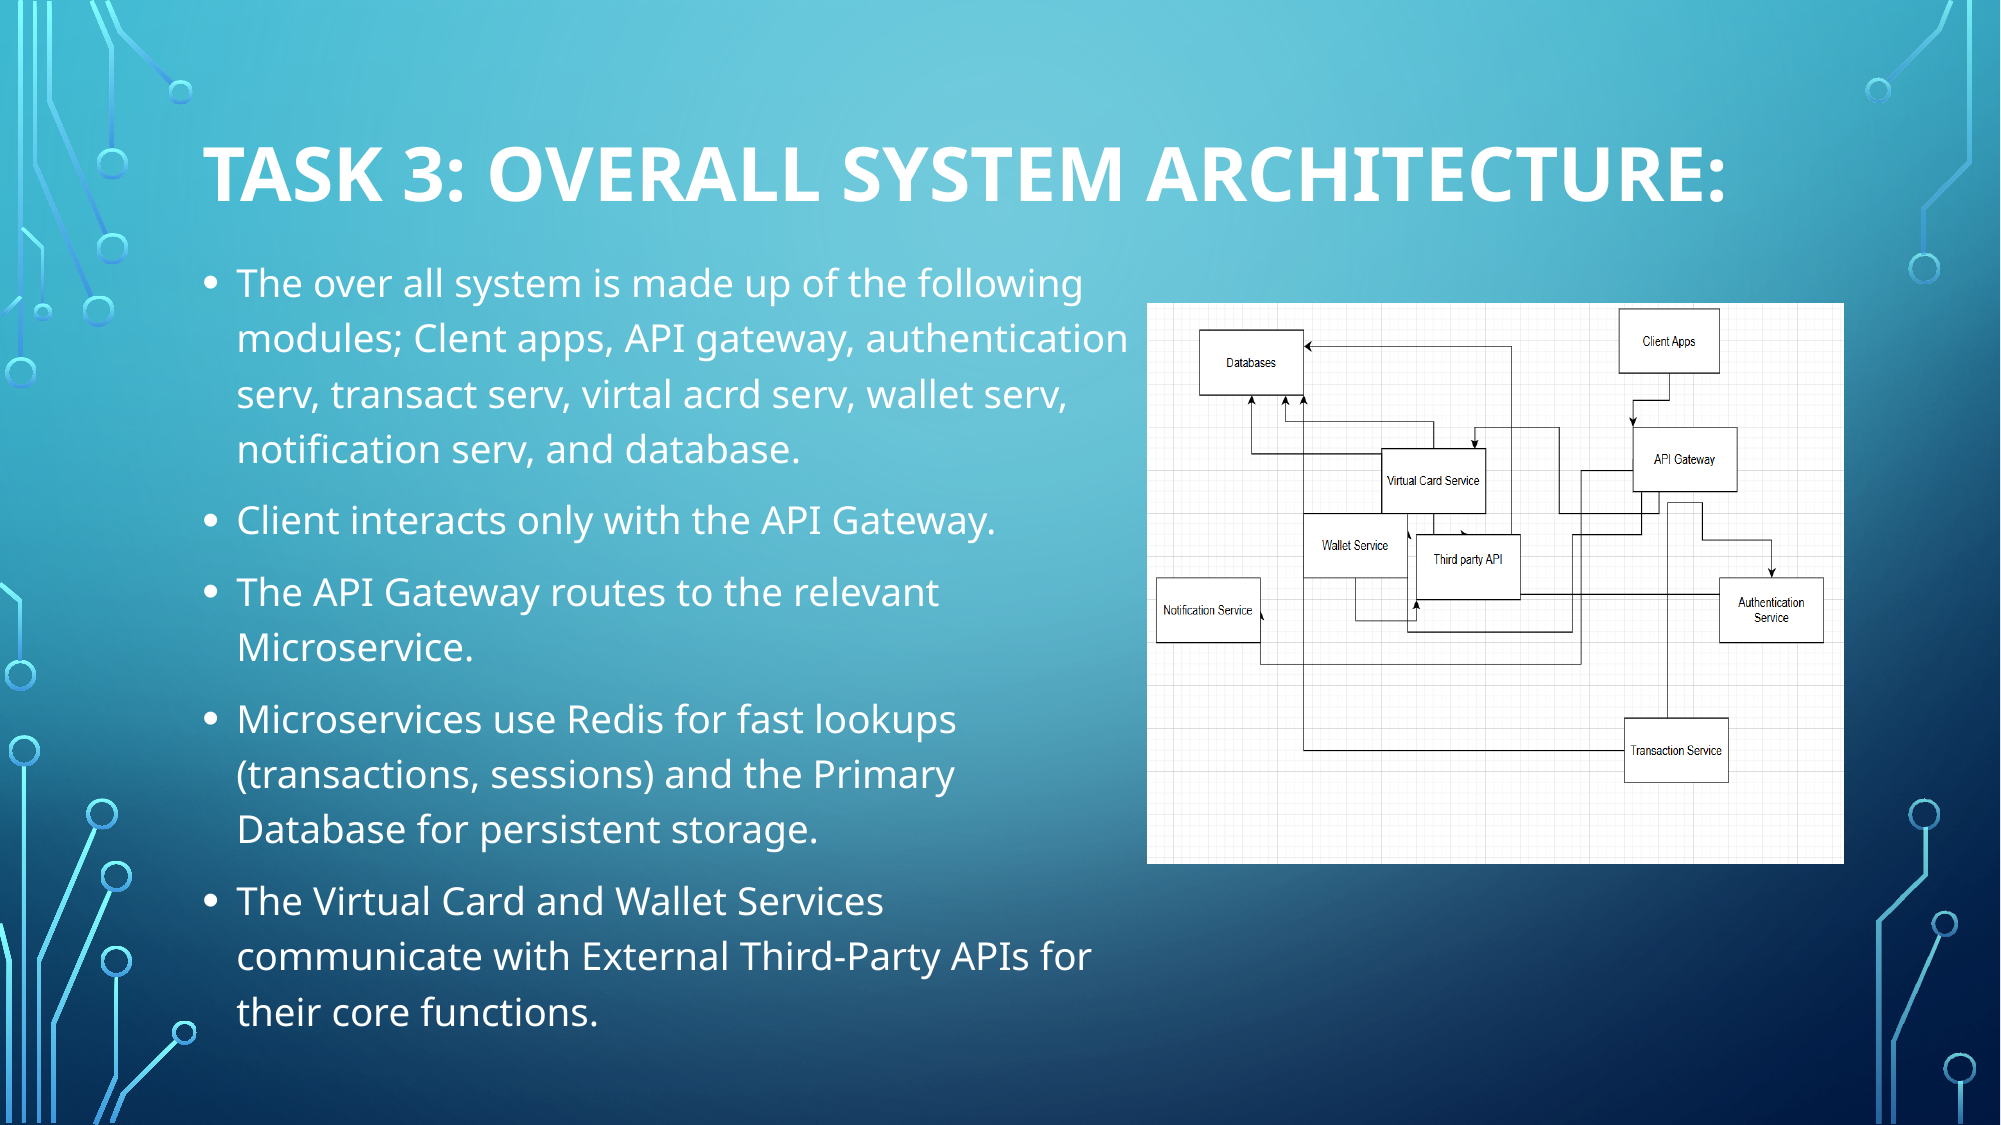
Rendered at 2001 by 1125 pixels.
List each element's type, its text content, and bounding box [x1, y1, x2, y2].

list The over all system is made up of the following modules; Clent apps, API gateway, authentication serv, transact serv, virtal acrd serv, wallet serv, notification serv, and database. Client interacts only with the API Gateway. The API Gateway routes to the relevant Microservice. Microservices use Redis for fast lookups (transactions, sessions) and the Primary Database for persistent storage. The Virtual Card and Wallet Services communicate with External Third-Party APIs for their core functions. [187, 242, 1148, 1056]
title TASK 3: Overall System Architecture: [187, 101, 1813, 303]
picture [1147, 303, 1844, 864]
